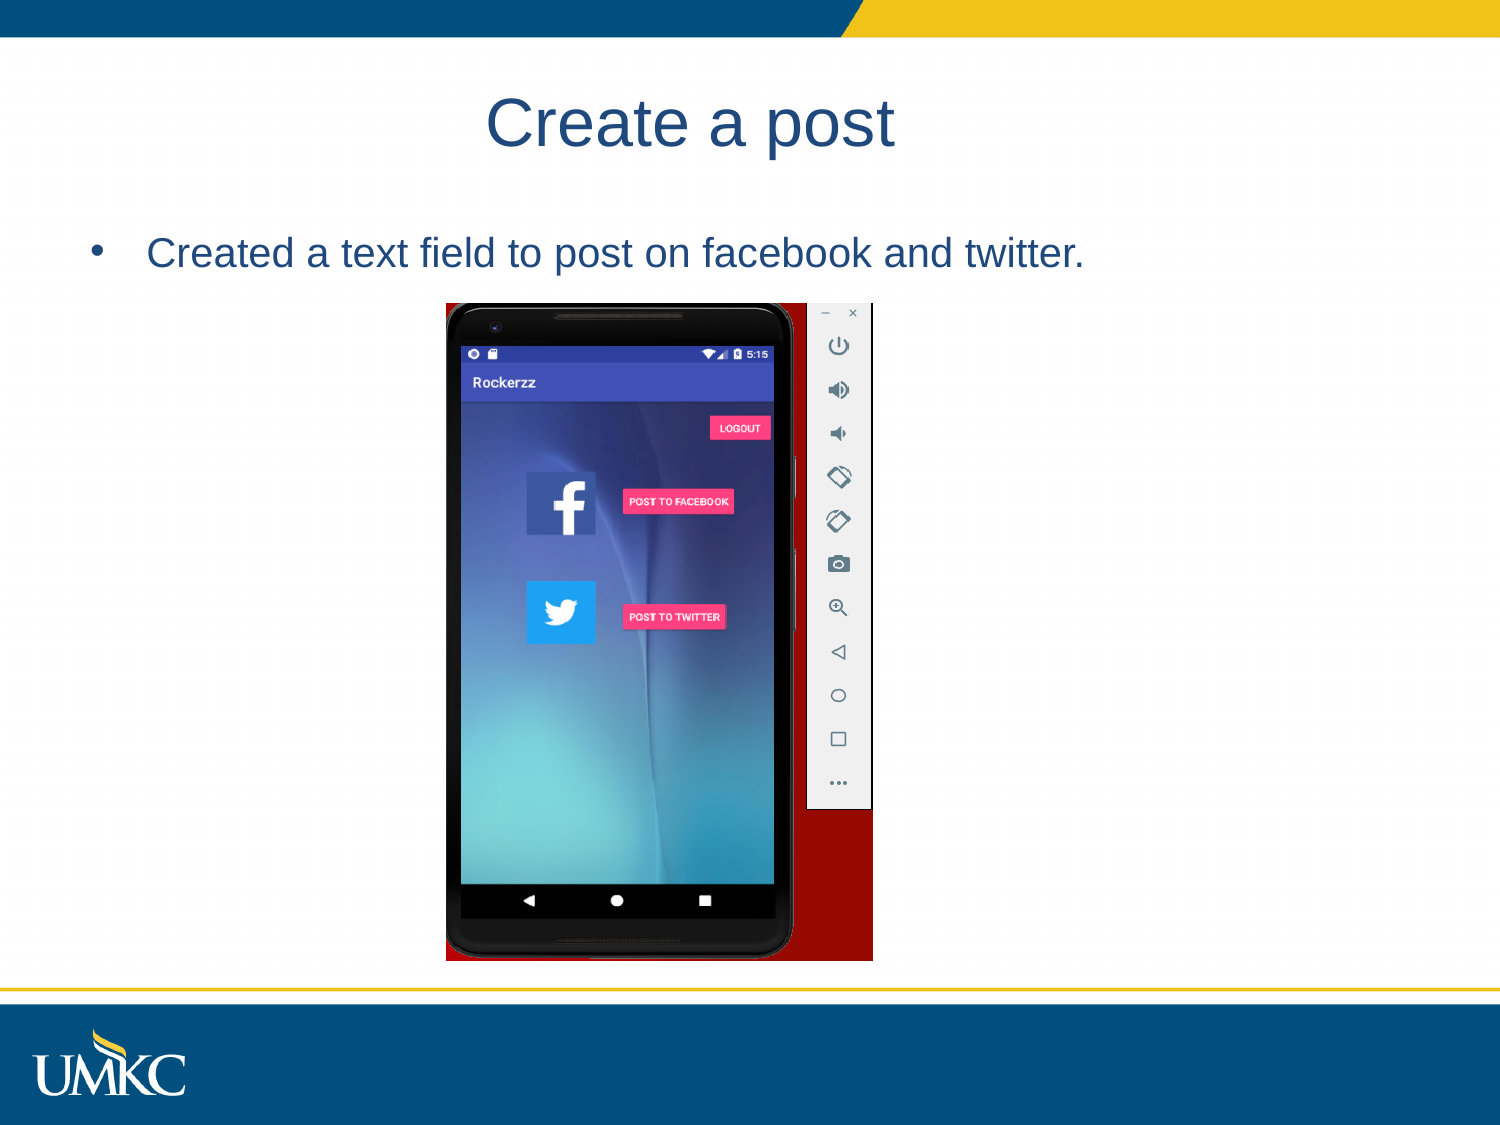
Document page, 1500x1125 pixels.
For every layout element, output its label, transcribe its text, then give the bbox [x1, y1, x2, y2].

title Create a post [15, 70, 1366, 259]
picture [0, 0, 1500, 1125]
list Created a text field to post on facebook and twitter. [75, 218, 1425, 961]
